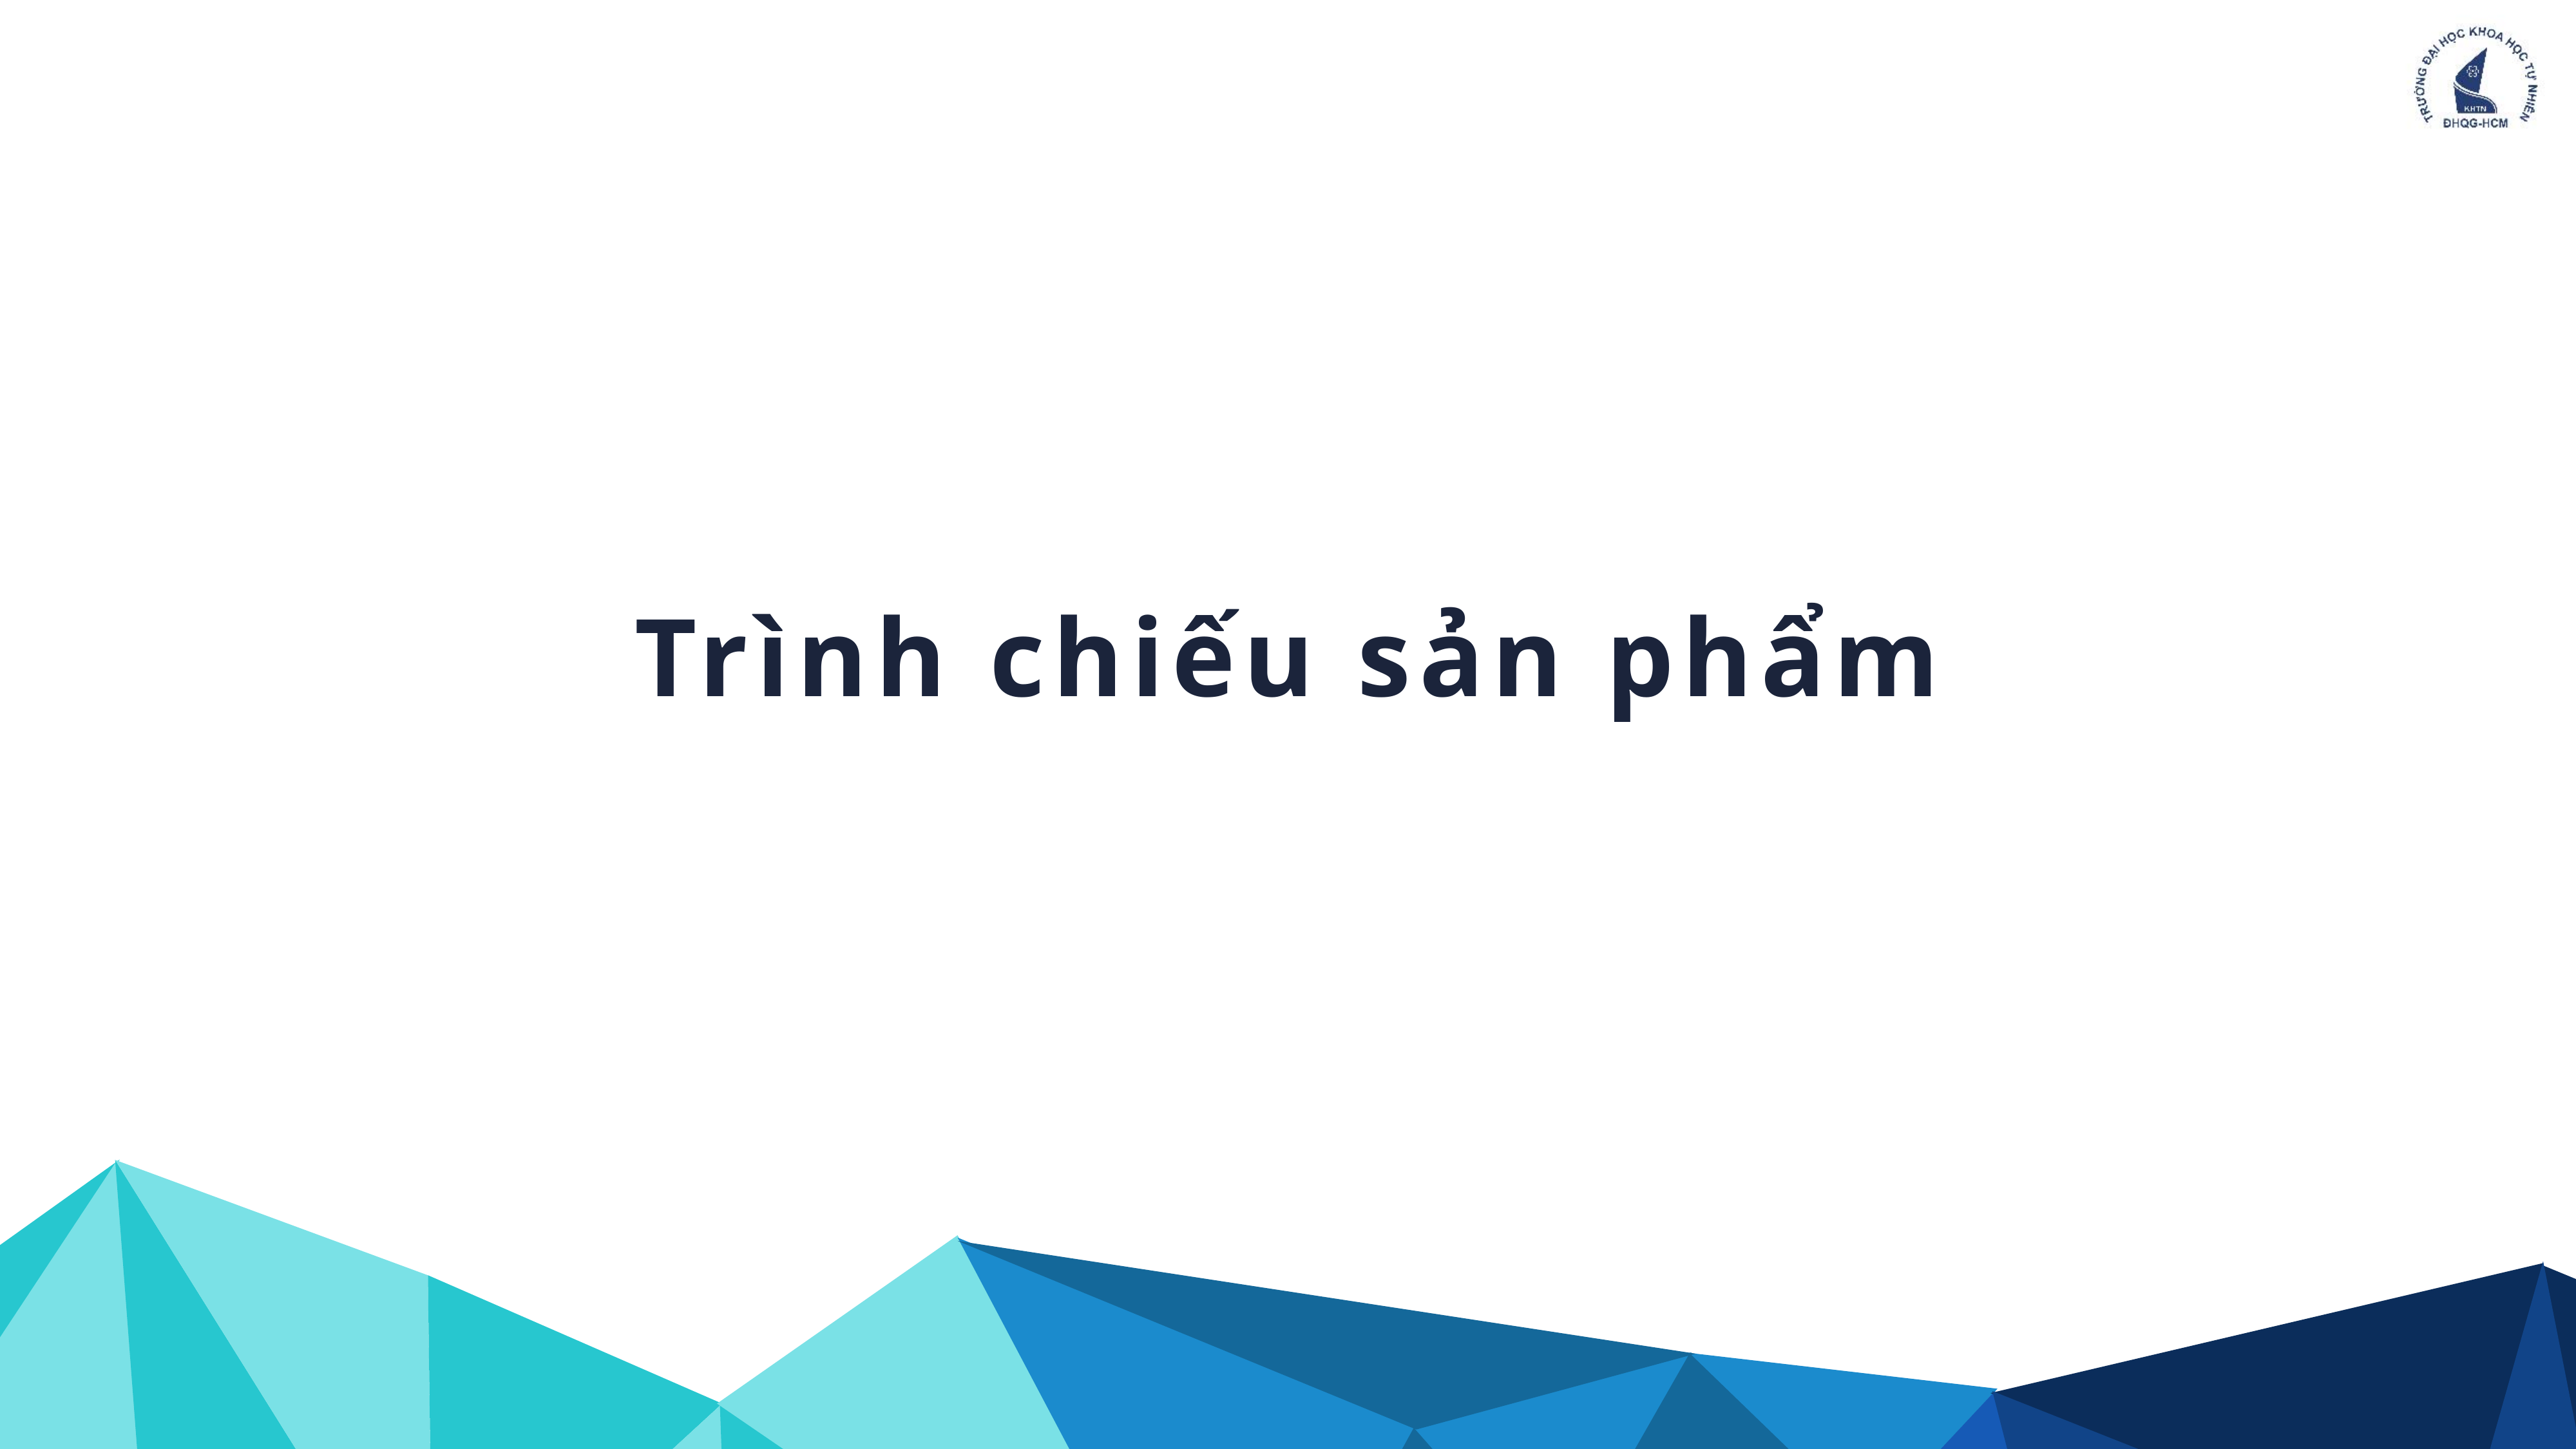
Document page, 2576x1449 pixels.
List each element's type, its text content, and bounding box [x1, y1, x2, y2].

text_box Trình chiếu sản phẩm [625, 584, 1951, 723]
picture [2391, 0, 2560, 168]
